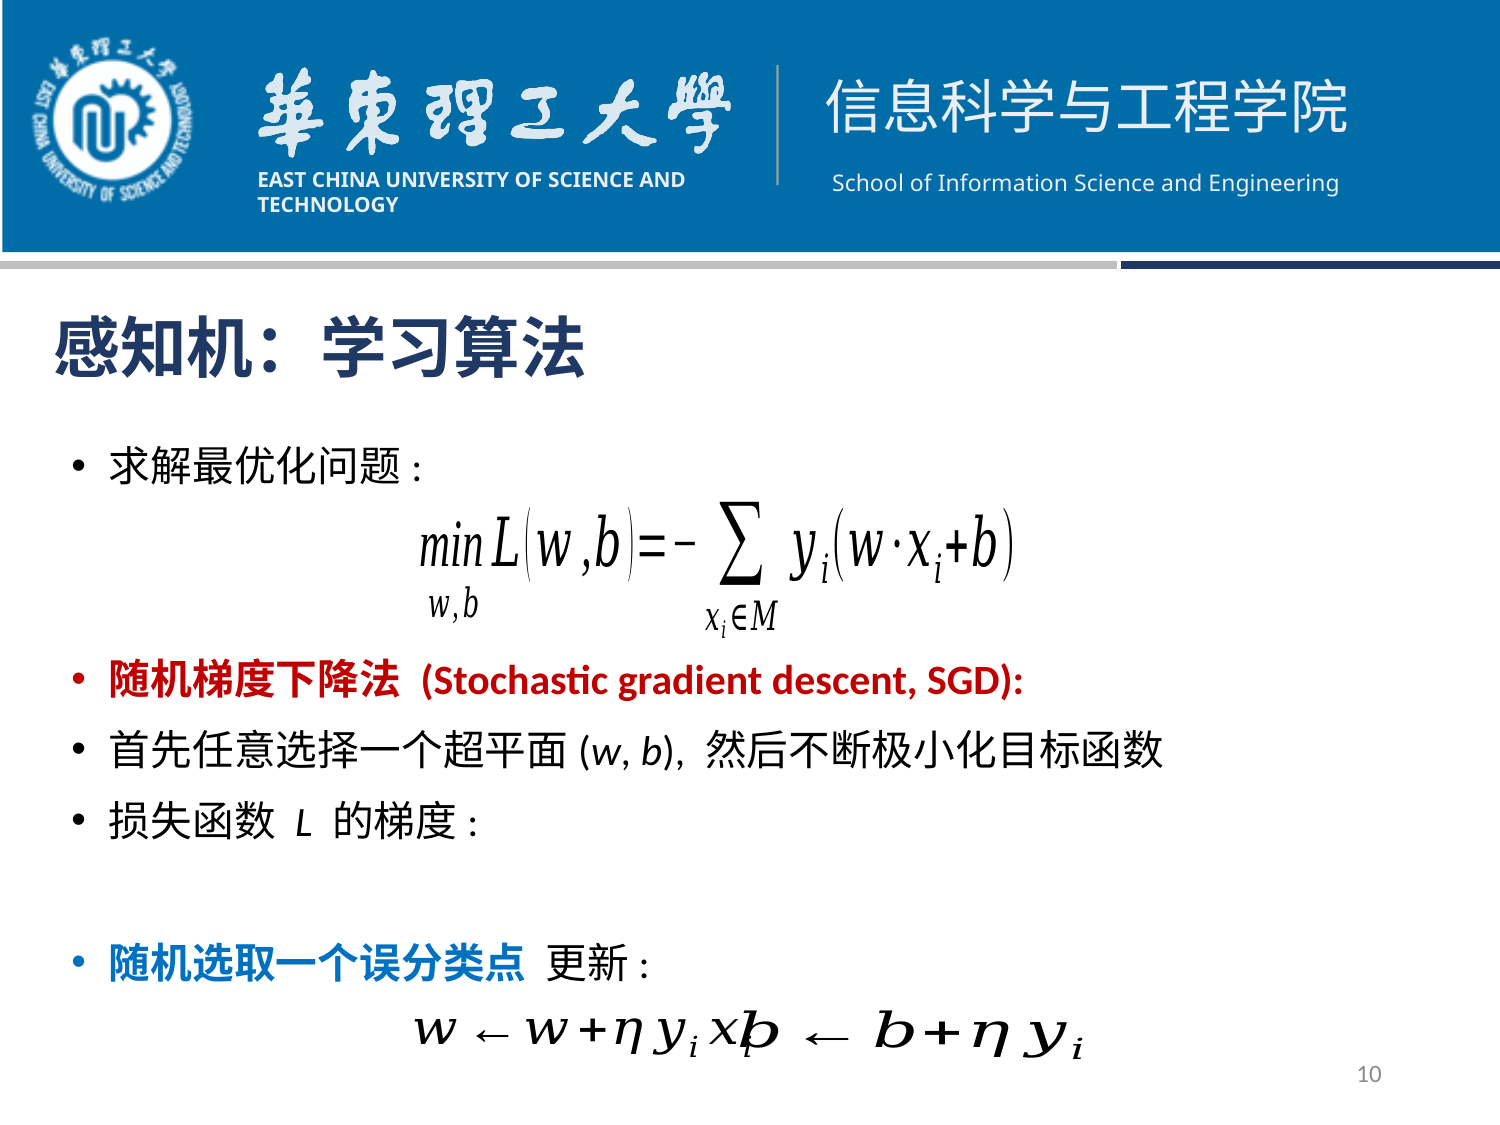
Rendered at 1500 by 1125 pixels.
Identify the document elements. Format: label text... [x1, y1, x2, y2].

slide_number 10 [1059, 1042, 1397, 1103]
text_box 感知机：学习算法 [38, 269, 1333, 433]
picture [22, 32, 202, 214]
